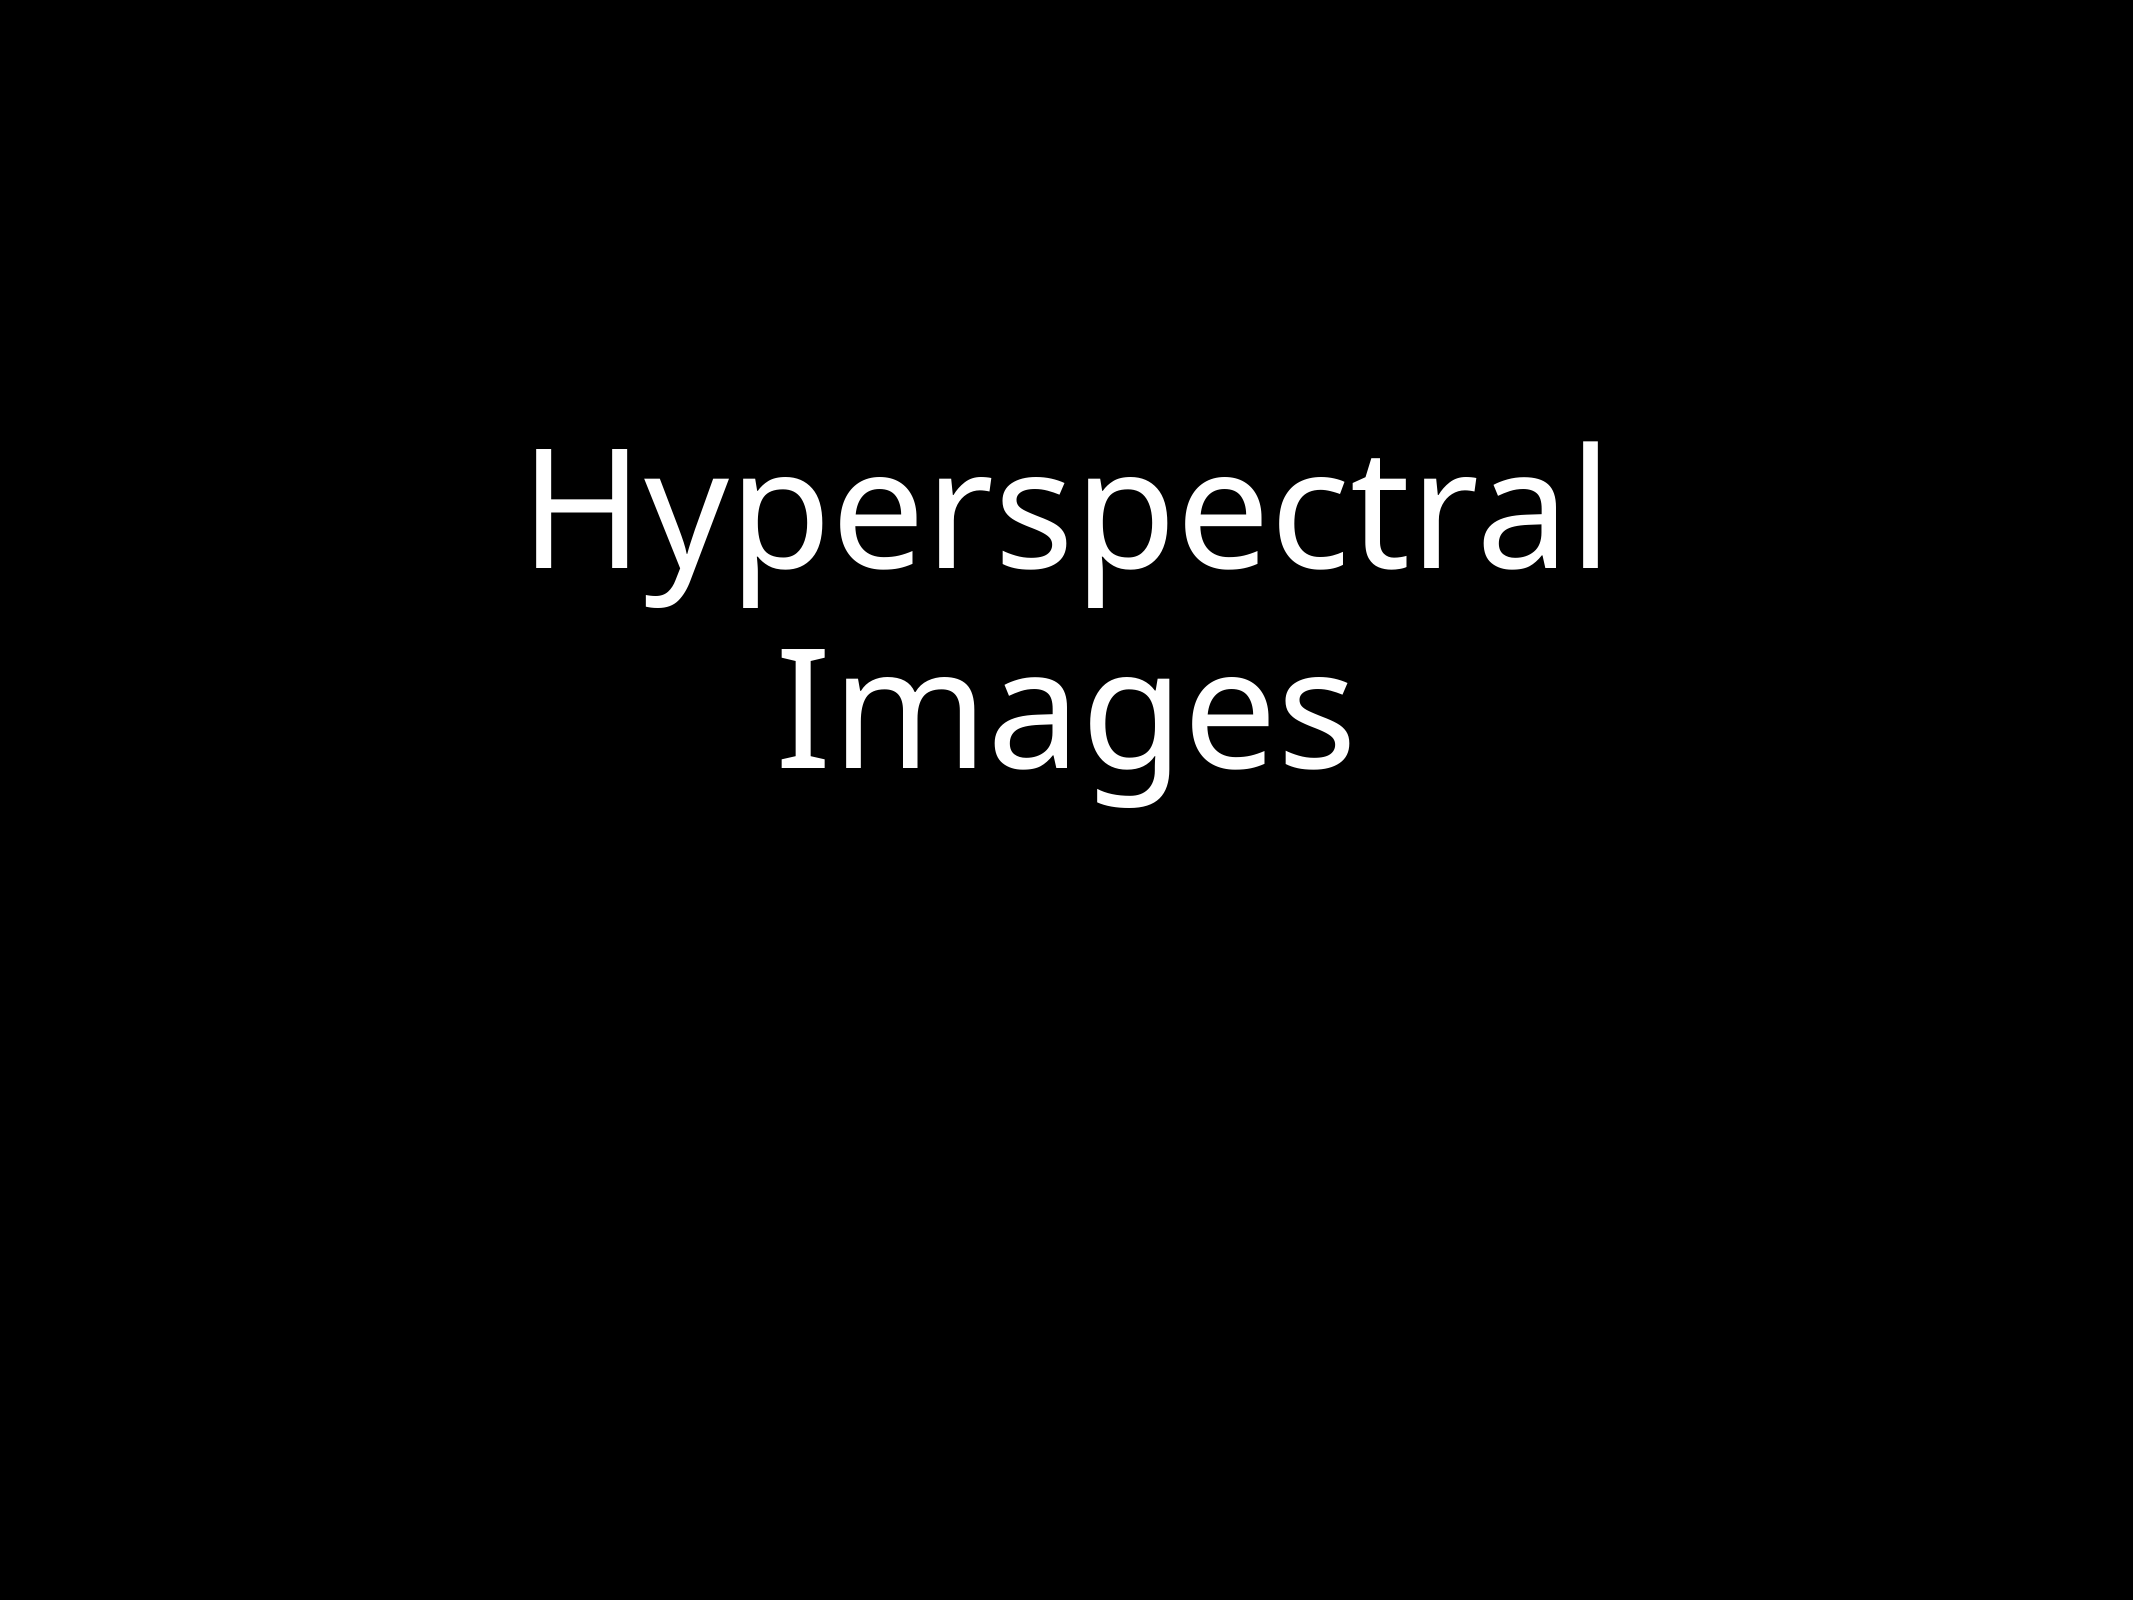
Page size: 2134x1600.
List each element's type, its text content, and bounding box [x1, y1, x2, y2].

title Hyperspectral Images [207, 268, 1926, 811]
